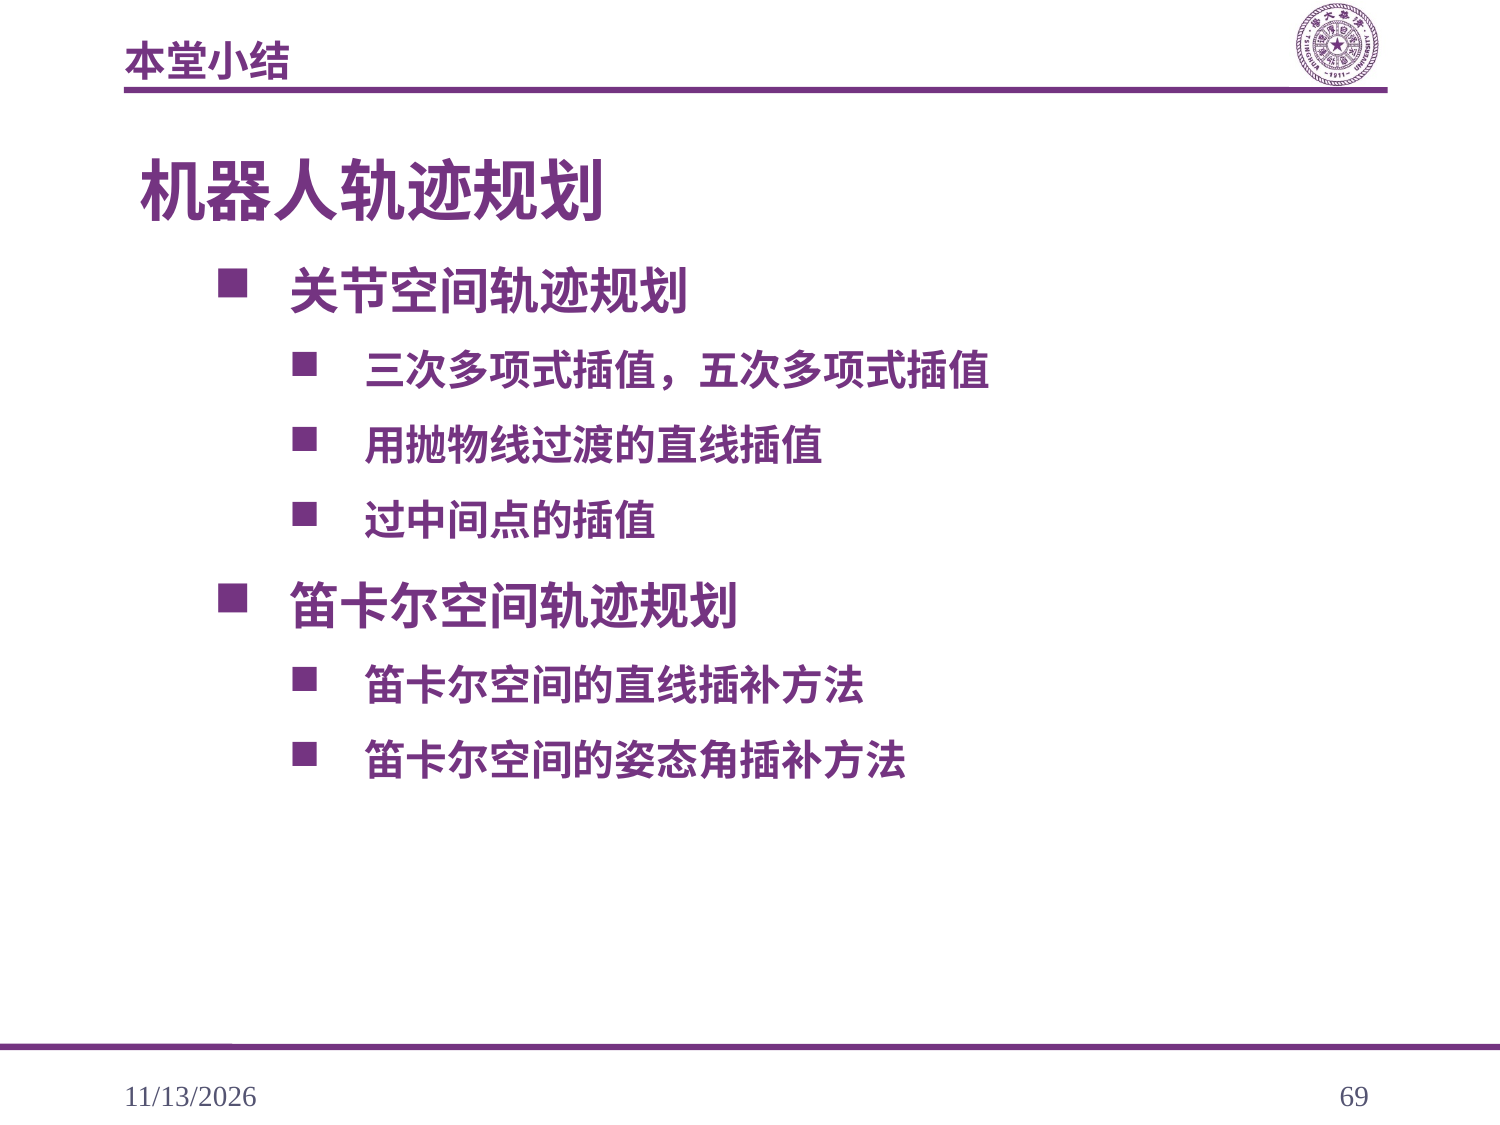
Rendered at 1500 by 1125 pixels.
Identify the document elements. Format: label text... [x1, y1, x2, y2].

slide_number 69 [1234, 1058, 1385, 1120]
text_box 机器人轨迹规划 关节空间轨迹规划 三次多项式插值，五次多项式插值 用抛物线过渡的直线插值 过中间点的插值 笛卡尔空间轨迹规划 笛卡尔空间的直线插补方法 笛卡尔空间的姿态角插补方法 [124, 101, 1388, 867]
text_box 本堂小结 [124, 34, 1140, 85]
picture [1289, 1, 1388, 87]
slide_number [108, 1044, 422, 1120]
